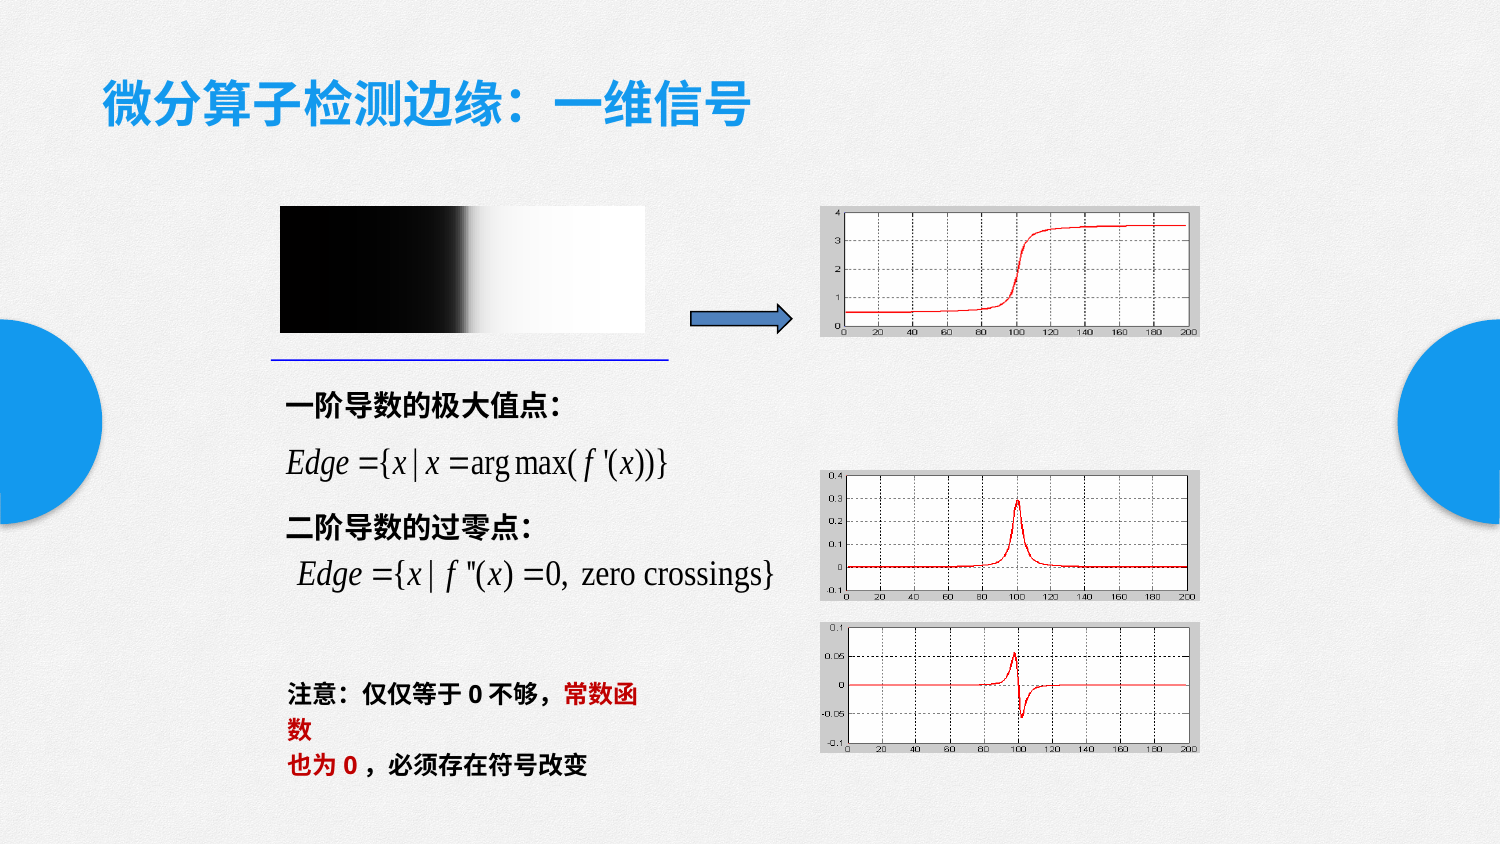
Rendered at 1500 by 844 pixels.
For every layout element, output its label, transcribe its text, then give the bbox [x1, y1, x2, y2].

text_box 注意：仅仅等于0不够，常数函数 也为0，必须存在符号改变 [272, 664, 675, 788]
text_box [280, 440, 675, 491]
picture [0, 0, 1500, 844]
text_box 一阶导数的极大值点： [270, 380, 607, 430]
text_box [291, 551, 782, 601]
text_box 二阶导数的过零点： [270, 501, 575, 552]
text_box 微分算子检测边缘：一维信号 [88, 65, 774, 140]
text_box [690, 304, 792, 333]
